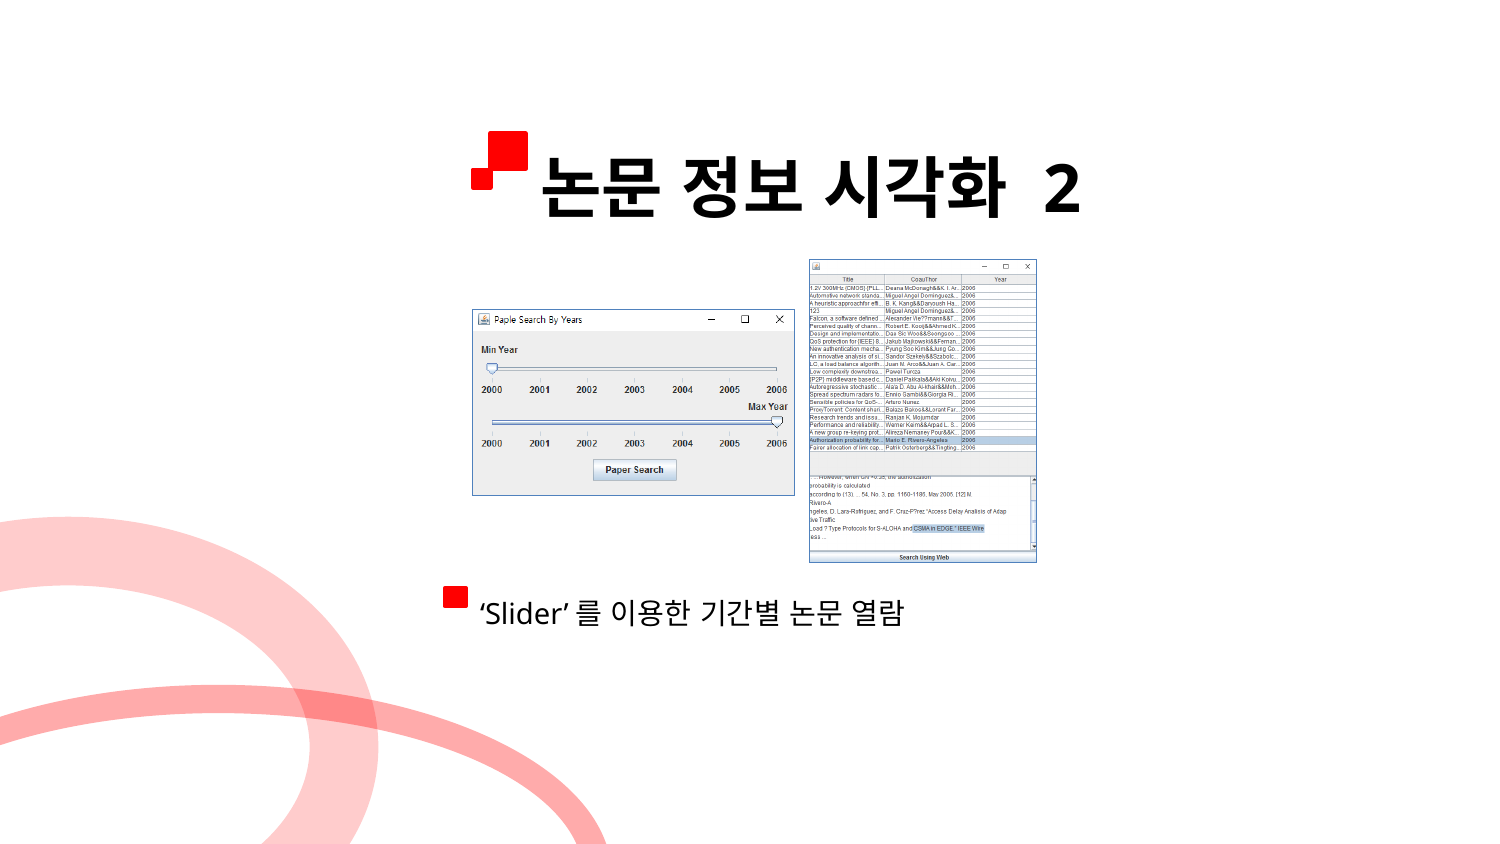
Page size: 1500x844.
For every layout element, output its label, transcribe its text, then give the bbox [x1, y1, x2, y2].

text_box [488, 131, 528, 171]
text_box [471, 168, 493, 190]
picture [808, 259, 1037, 564]
text_box 논문 정보 시각화 2 [525, 138, 1211, 233]
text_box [0, 516, 612, 844]
picture [472, 308, 796, 496]
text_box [444, 588, 1292, 640]
